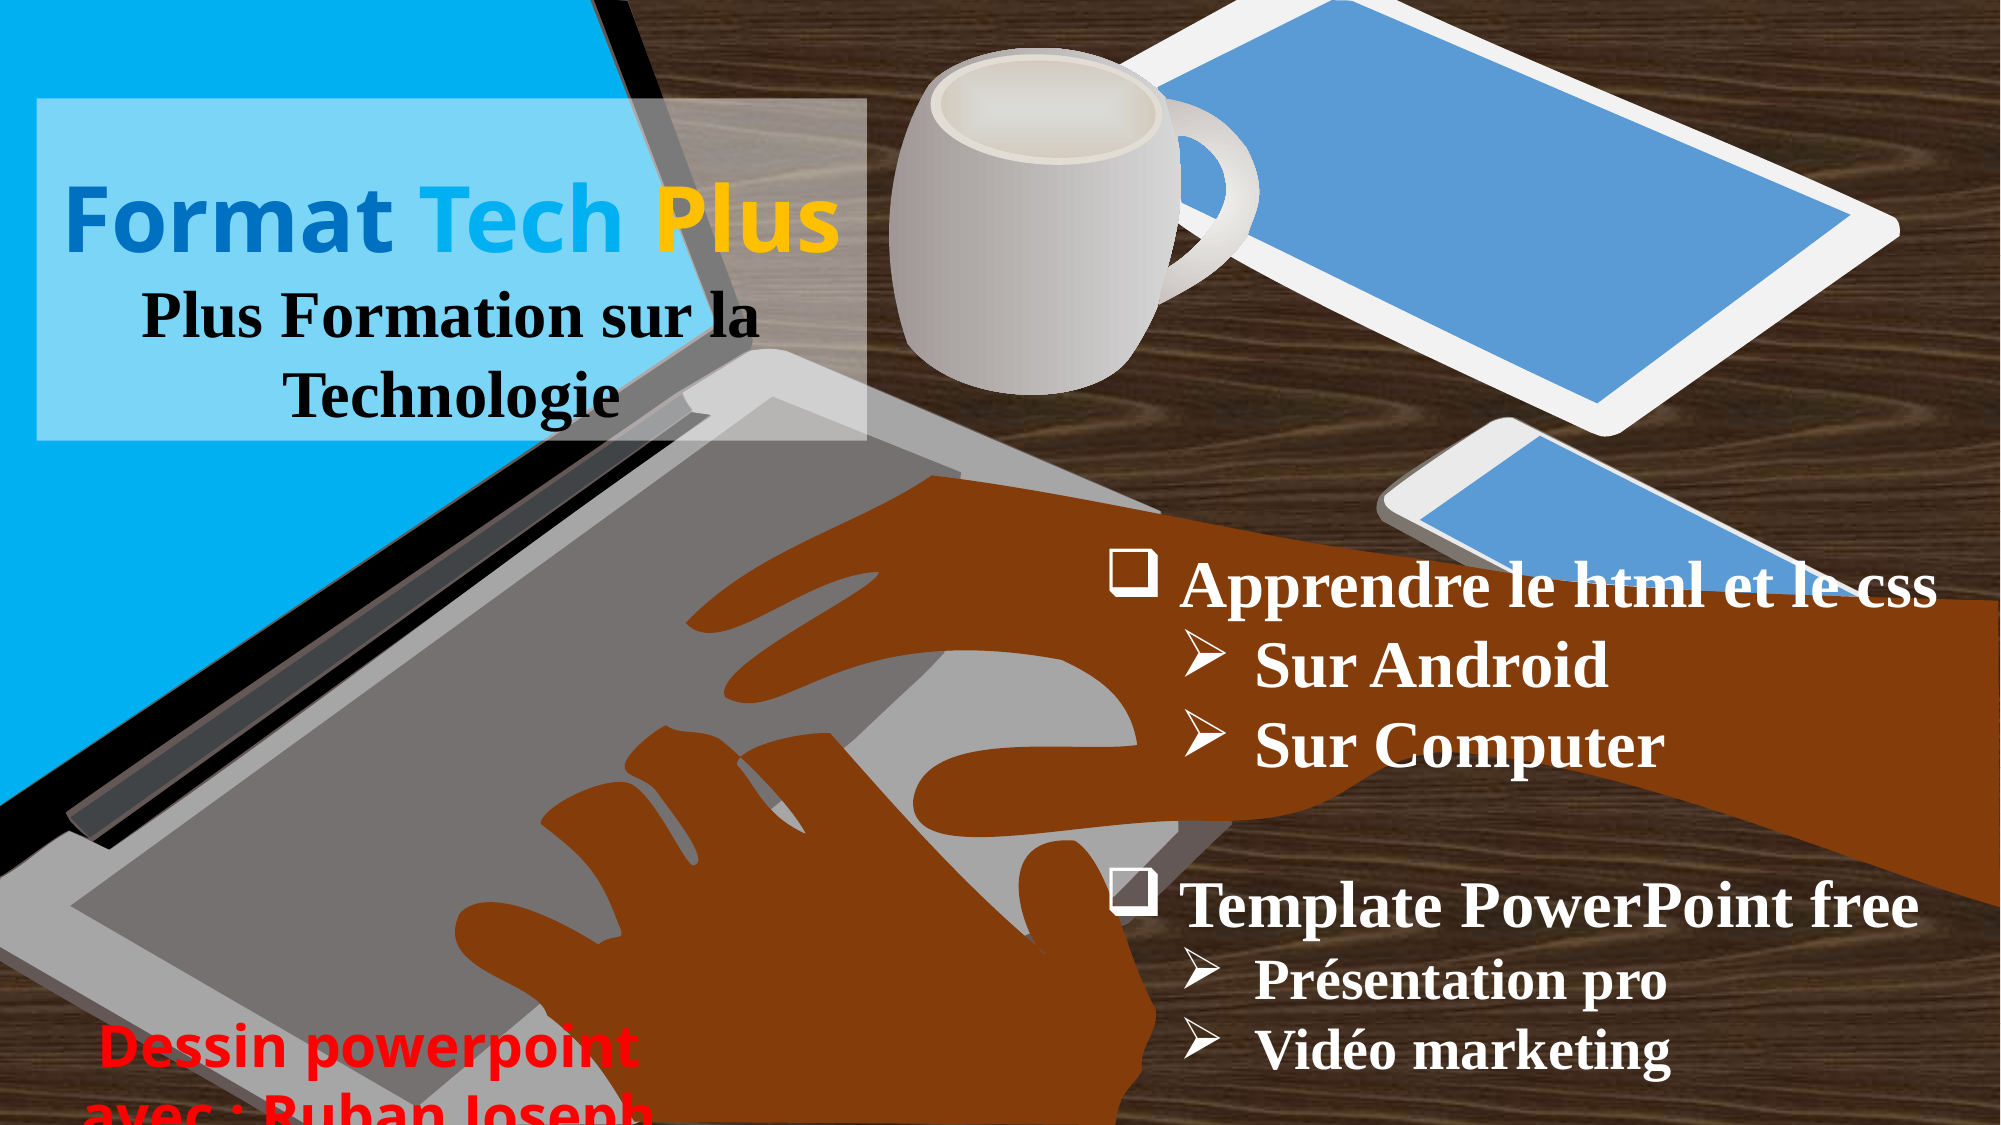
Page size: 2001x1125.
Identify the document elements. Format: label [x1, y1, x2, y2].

text_box [0, 0, 1233, 1125]
text_box [1376, 416, 1873, 599]
picture [1233, 0, 2000, 1125]
text_box [1233, 47, 1260, 395]
